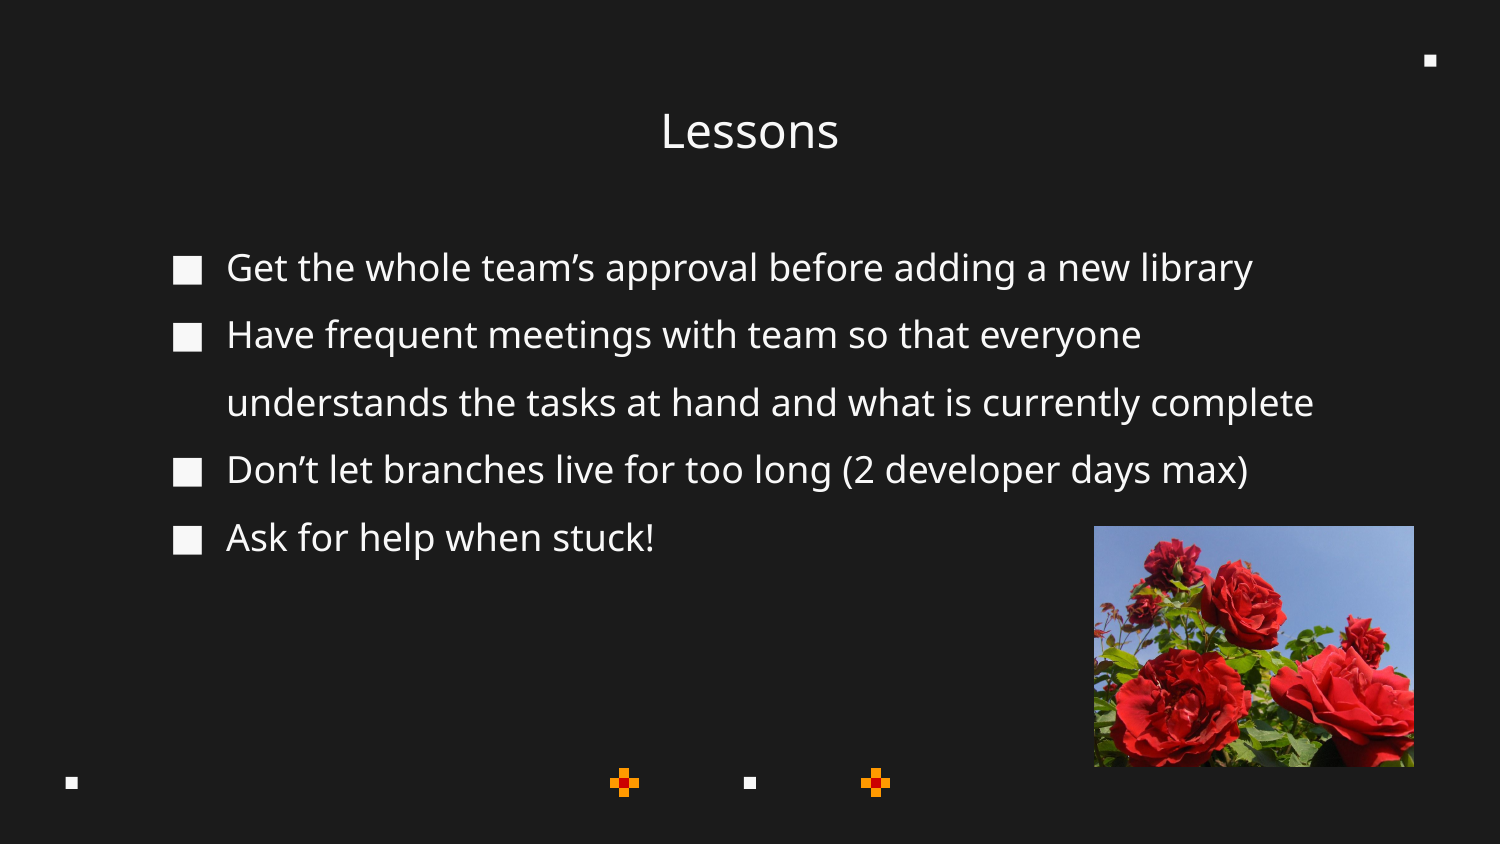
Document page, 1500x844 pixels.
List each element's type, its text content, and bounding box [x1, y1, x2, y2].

picture [1094, 526, 1414, 768]
title Lessons [116, 85, 1383, 163]
text_box Get the whole team’s approval before adding a new library Have frequent meetings with team so that everyone understands the tasks at hand and what is currently complete Don’t let branches live for too long (2 developer days max) Ask for help when stuck! [136, 206, 1364, 574]
